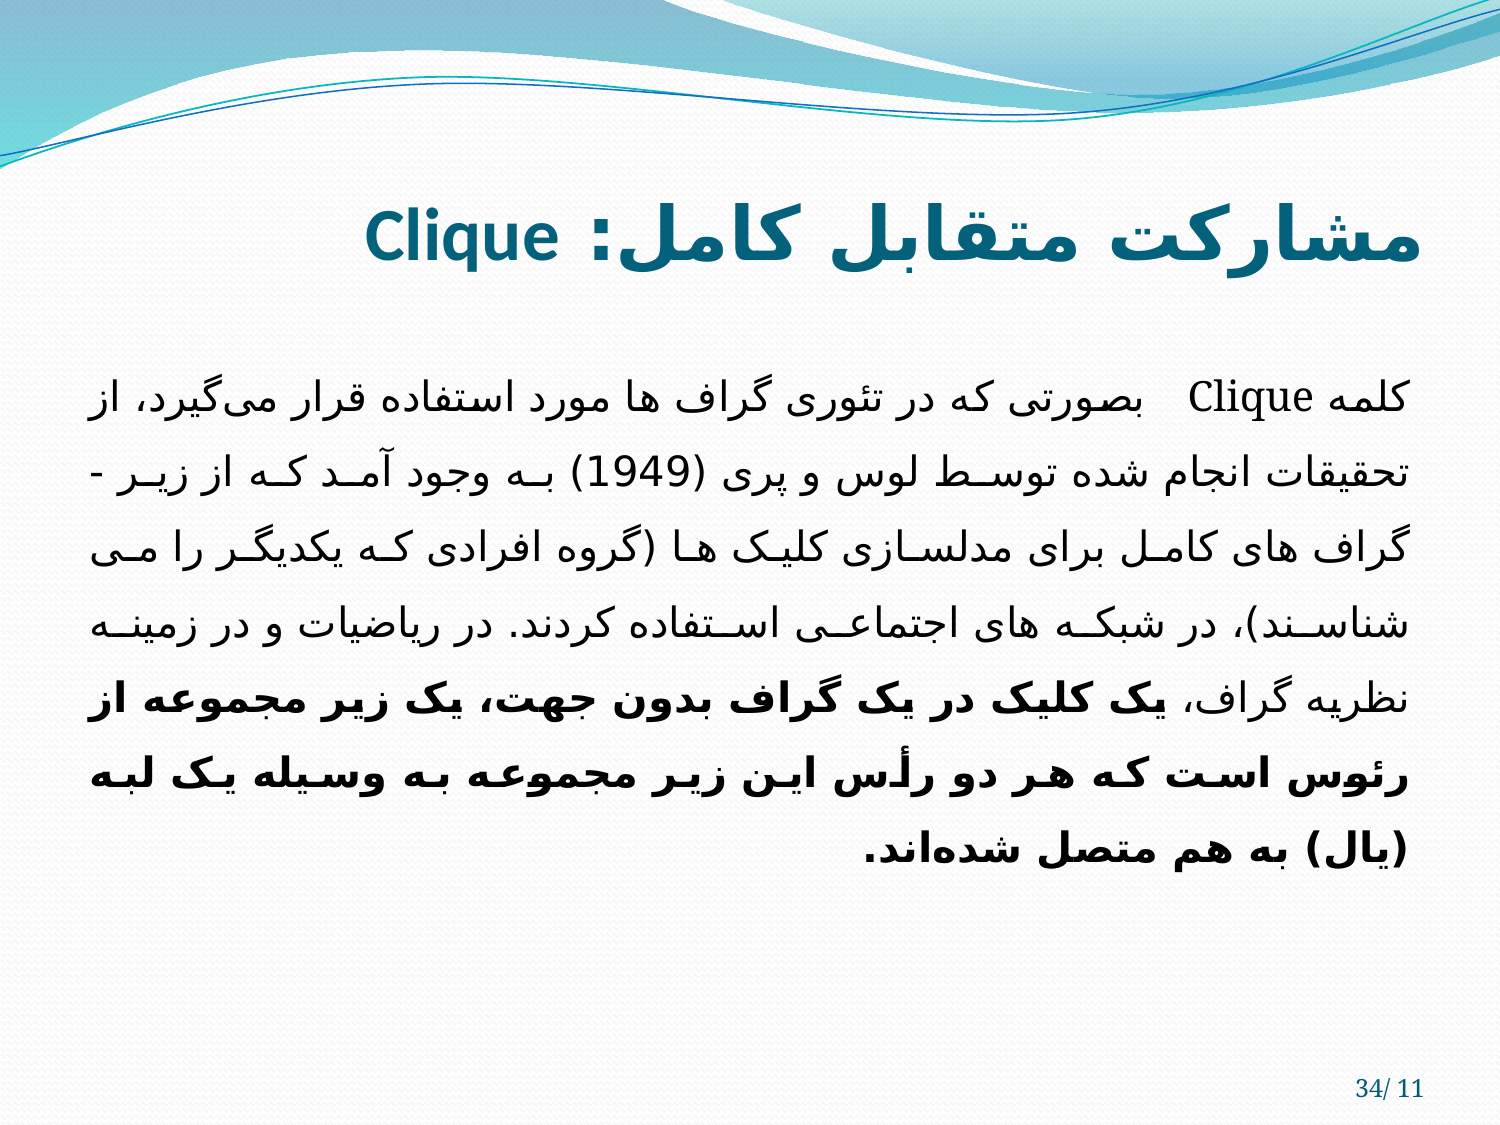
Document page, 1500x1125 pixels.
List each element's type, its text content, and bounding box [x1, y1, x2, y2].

slide_number 34/ 11 [1299, 1042, 1425, 1103]
list کلمه Clique بصورتی که در تئوری گراف ها مورد استفاده قرار می‌گیرد، از تحقیقات انجام شده توسط لوس و پری (1949) به وجود آمد که از زیر - گراف های کامل برای مدلسازی کلیک ها (گروه افرادی که یکدیگر را می شناسند)، در شبکه های اجتماعی استفاده کردند. در ریاضیات و در زمینه نظریه گراف، یک کلیک در یک گراف بدون جهت، یک زیر مجموعه از رئوس است که هر دو رأس این زیر مجموعه به وسیله یک لبه (یال) به هم متصل شده‌اند. [75, 337, 1425, 1058]
title مشارکت متقابل کامل: Clique [75, 87, 1425, 275]
